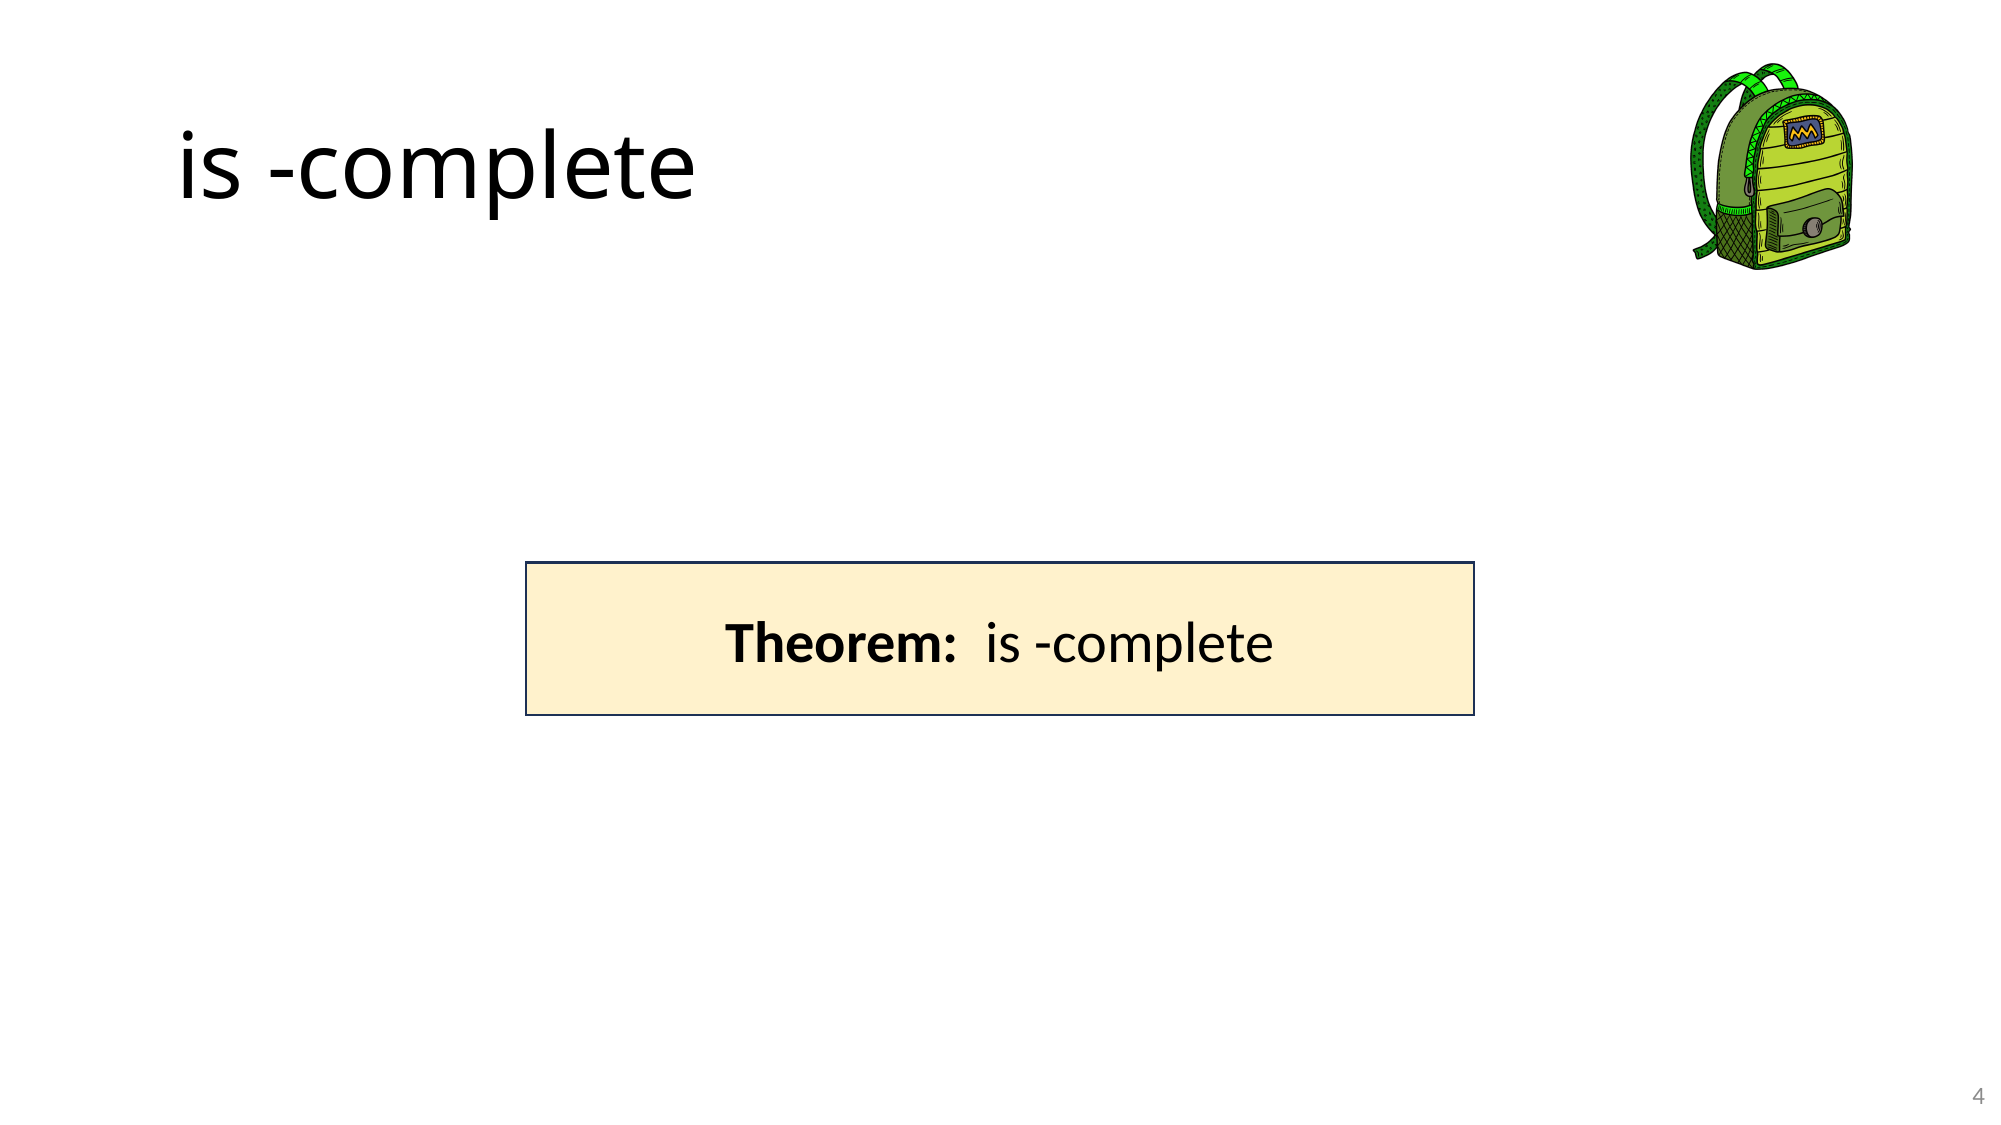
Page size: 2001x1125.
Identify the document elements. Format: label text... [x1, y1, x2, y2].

slide_number 4 [1550, 1064, 2000, 1125]
picture [1675, 59, 1875, 278]
